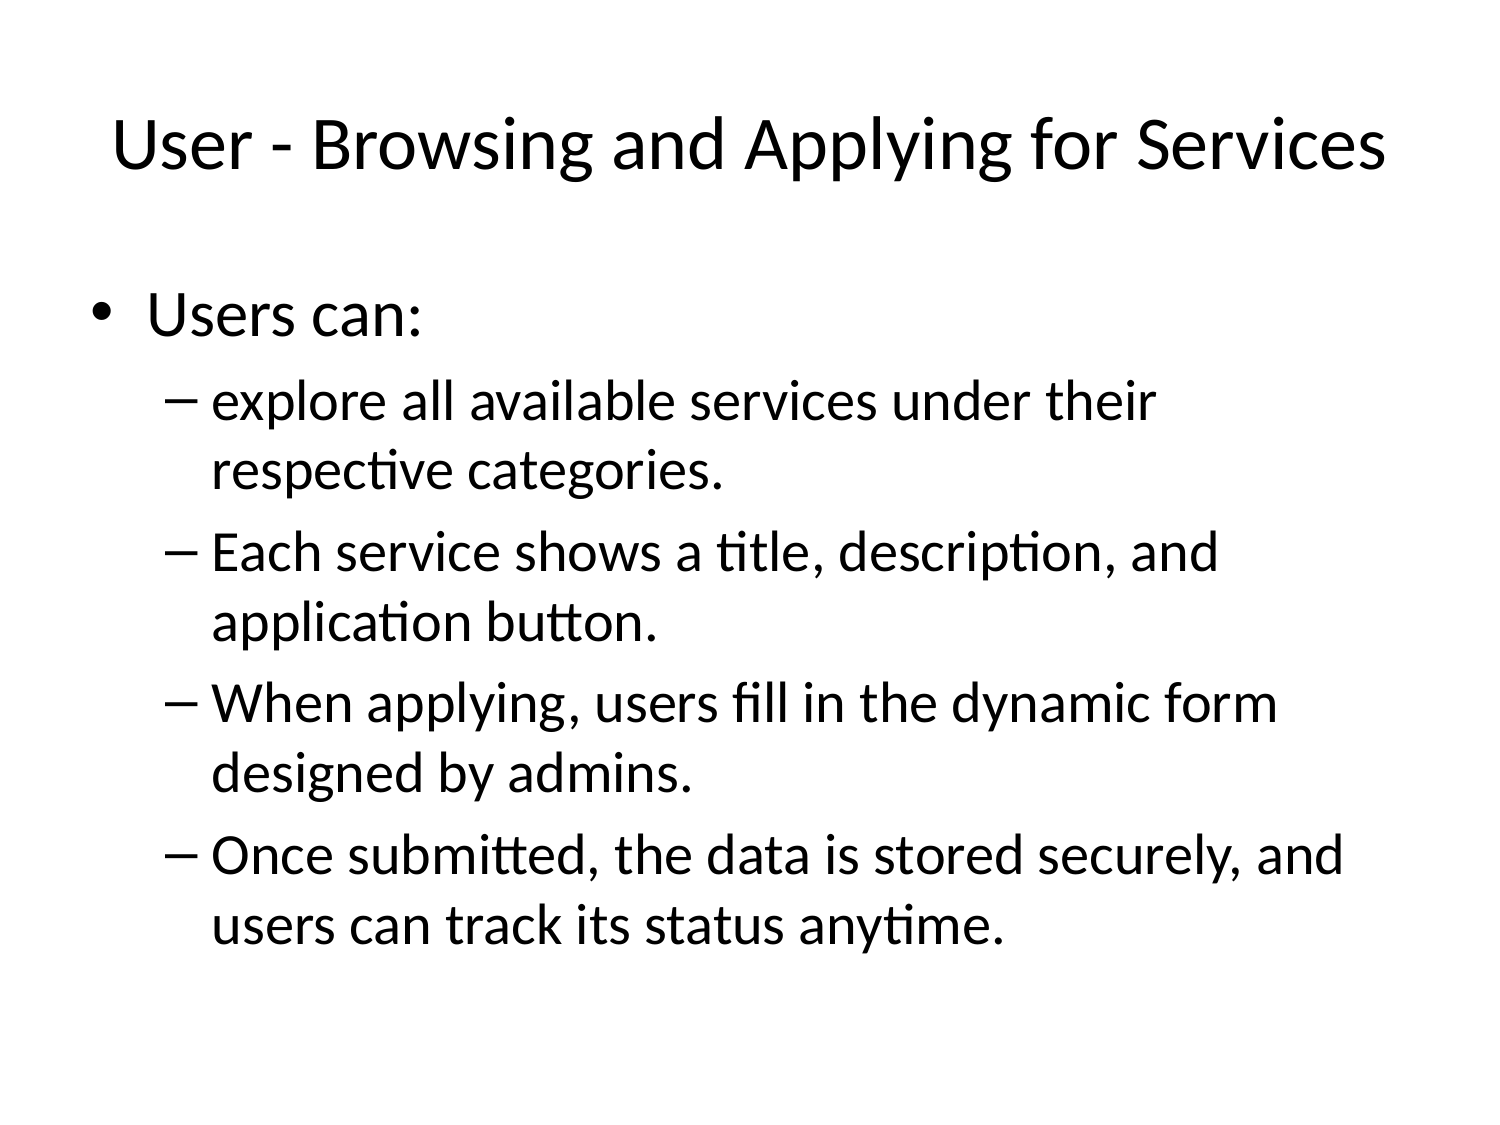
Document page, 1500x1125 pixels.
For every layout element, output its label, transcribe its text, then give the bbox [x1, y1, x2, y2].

list Users can: explore all available services under their respective categories. Each service shows a title, description, and application button. When applying, users fill in the dynamic form designed by admins. Once submitted, the data is stored securely, and users can track its status anytime. [75, 262, 1425, 1005]
title User - Browsing and Applying for Services [75, 45, 1425, 233]
